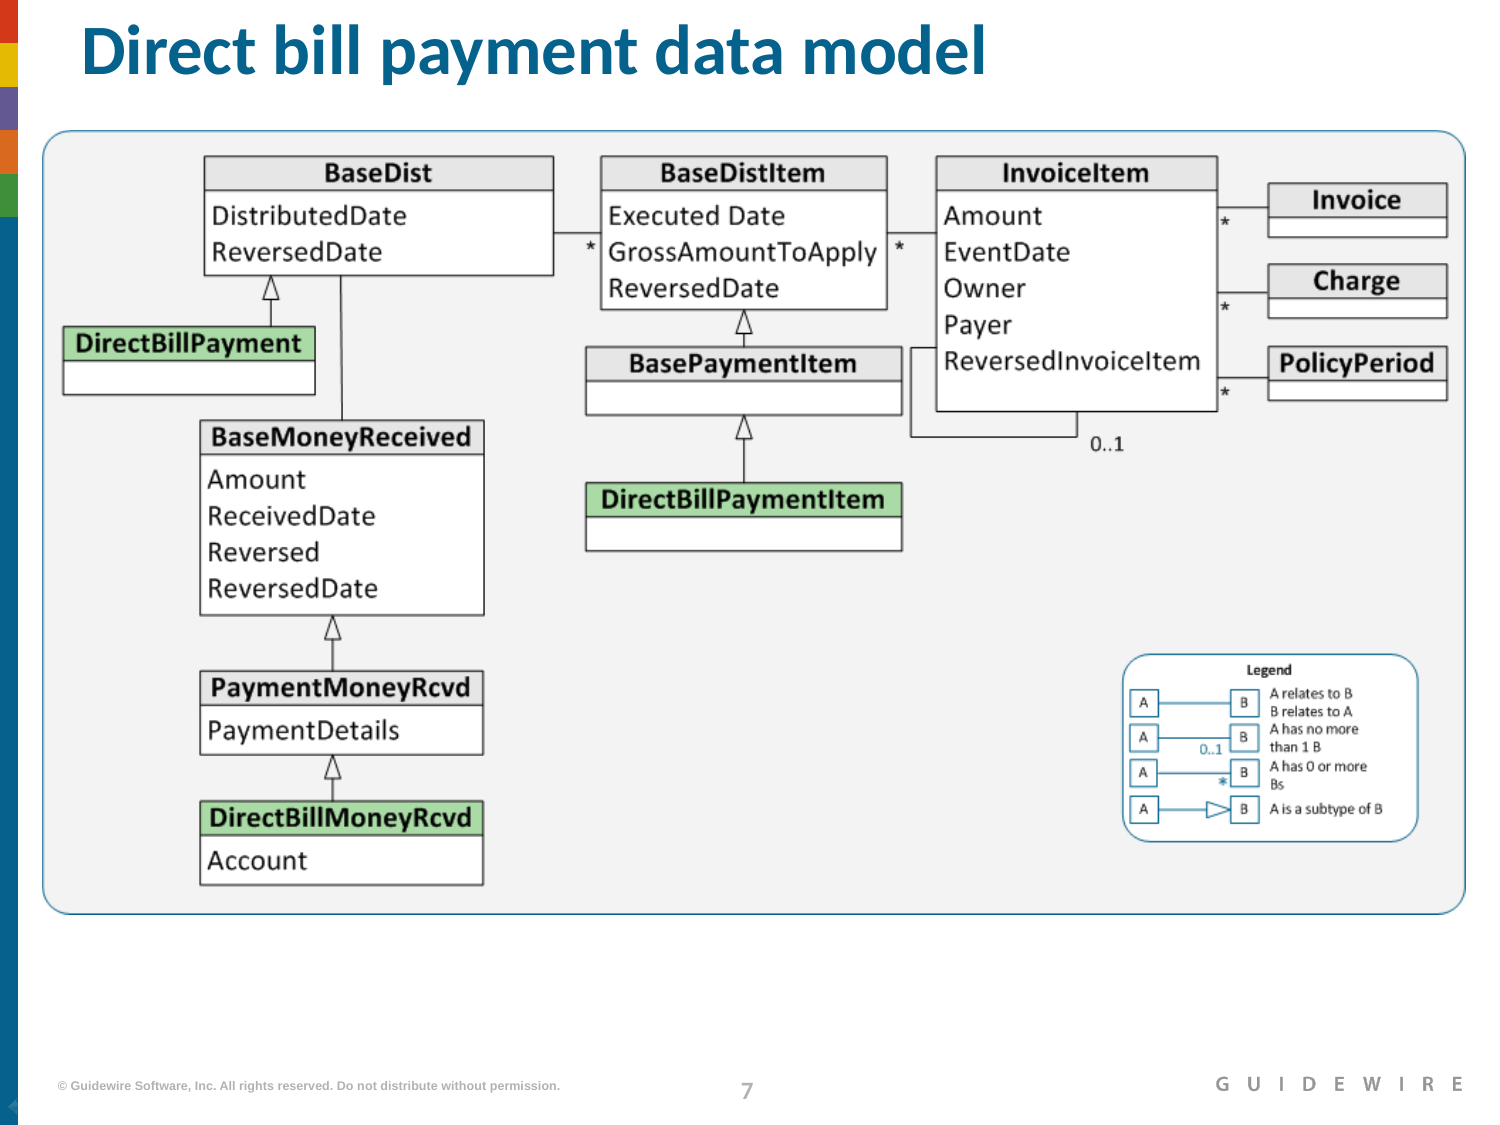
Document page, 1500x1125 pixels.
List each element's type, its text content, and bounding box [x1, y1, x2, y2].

picture [42, 130, 1466, 915]
title Direct bill payment data model [81, 19, 1446, 128]
picture [1215, 1073, 1480, 1096]
picture [10, 1101, 18, 1111]
picture [0, 0, 18, 216]
